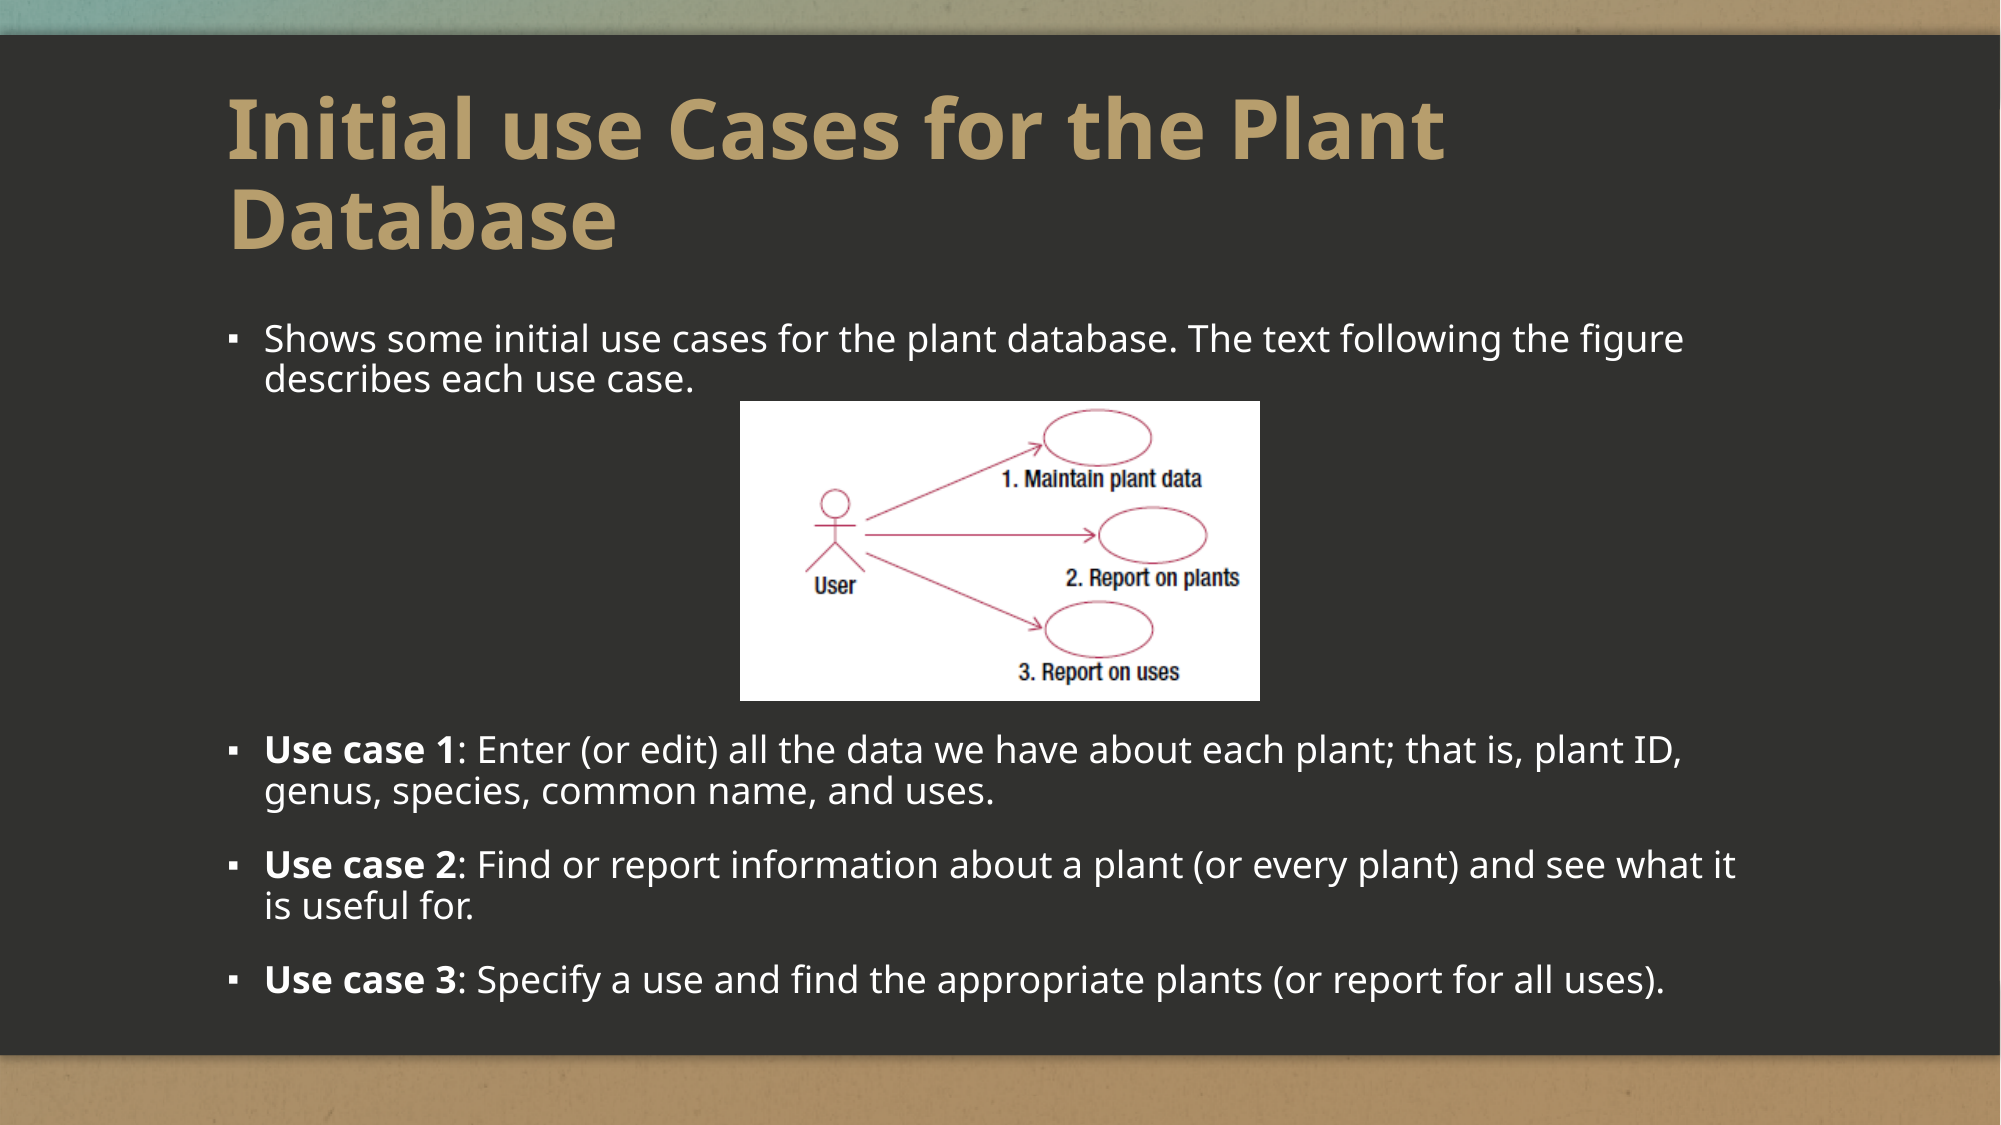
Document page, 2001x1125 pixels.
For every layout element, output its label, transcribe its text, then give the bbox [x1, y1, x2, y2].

list Shows some initial use cases for the plant database. The text following the figure describes each use case. Use case 1: Enter (or edit) all the data we have about each plant; that is, plant ID, genus, species, common name, and uses. Use case 2: Find or report information about a plant (or every plant) and see what it is useful for. Use case 3: Specify a use and find the appropriate plants (or report for all uses). [212, 312, 1788, 1013]
picture [0, 0, 2001, 1125]
title Initial use Cases for the Plant Database [212, 68, 1788, 275]
picture [740, 401, 1260, 701]
